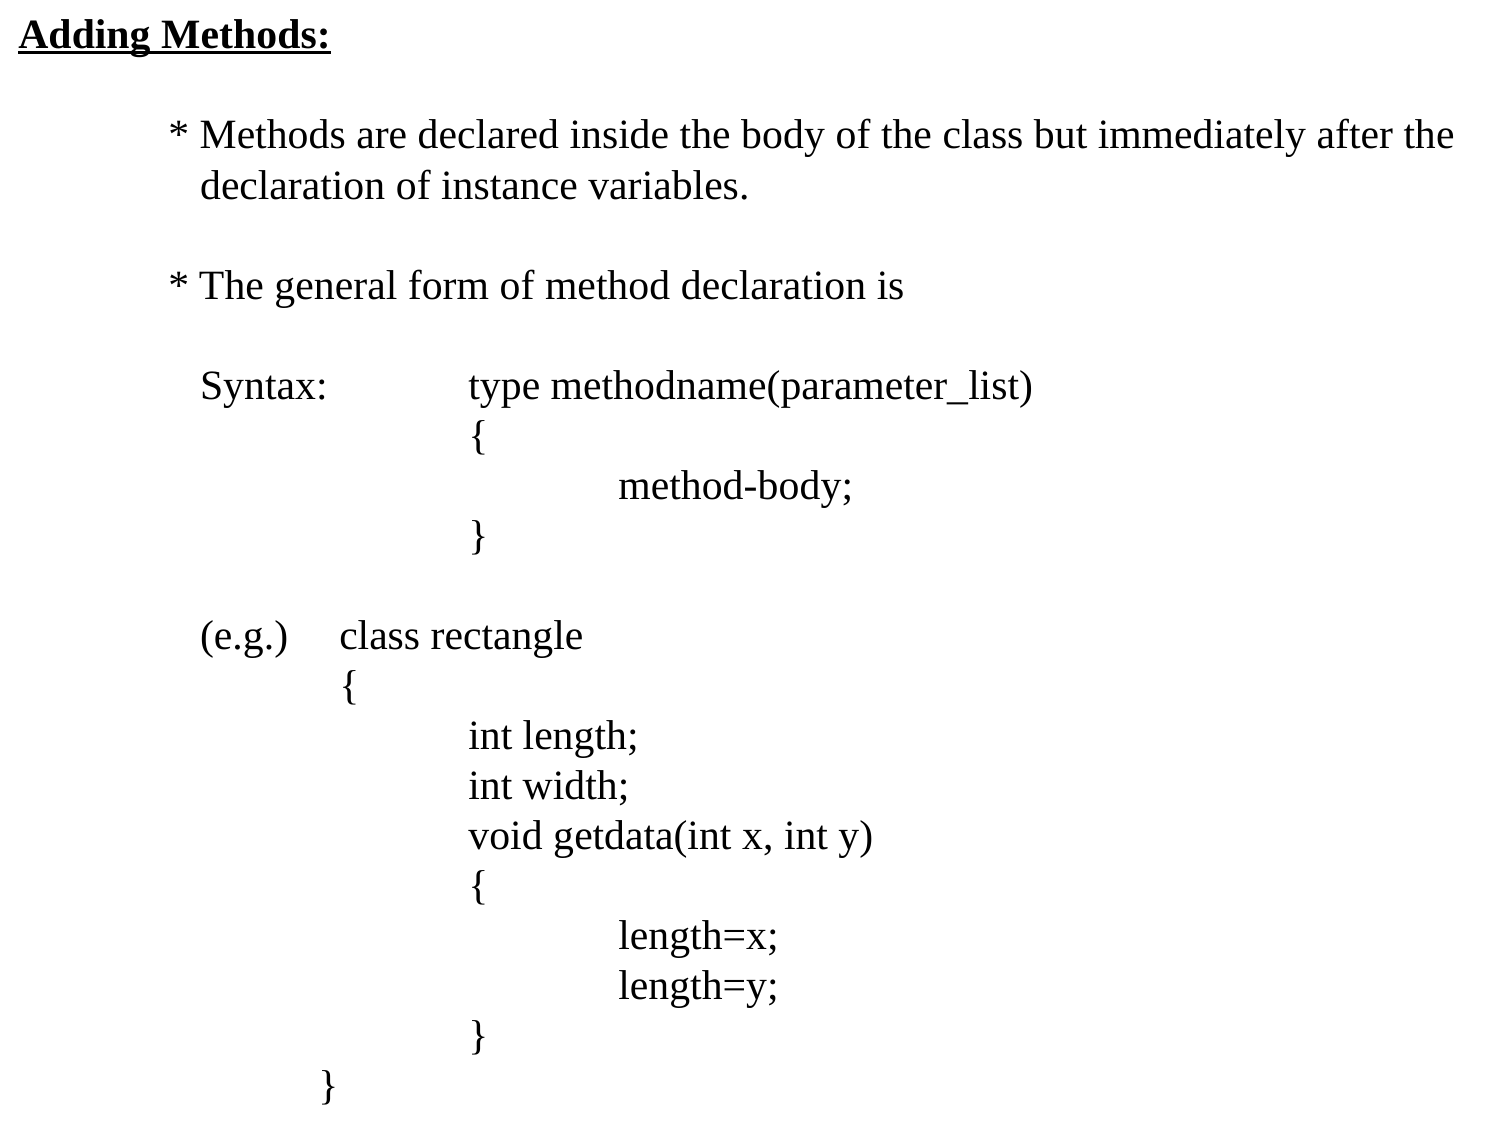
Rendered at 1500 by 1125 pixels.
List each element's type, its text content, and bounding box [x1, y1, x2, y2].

text_box Adding Methods: * Methods are declared inside the body of the class but immediately after the declaration of instance variables. * The general form of method declaration is Syntax: type methodname(parameter_list) { method-body; } (e.g.) class rectangle { int length; int width; void getdata(int x, int y) { length=x; length=y; } } [3, 0, 1471, 1125]
